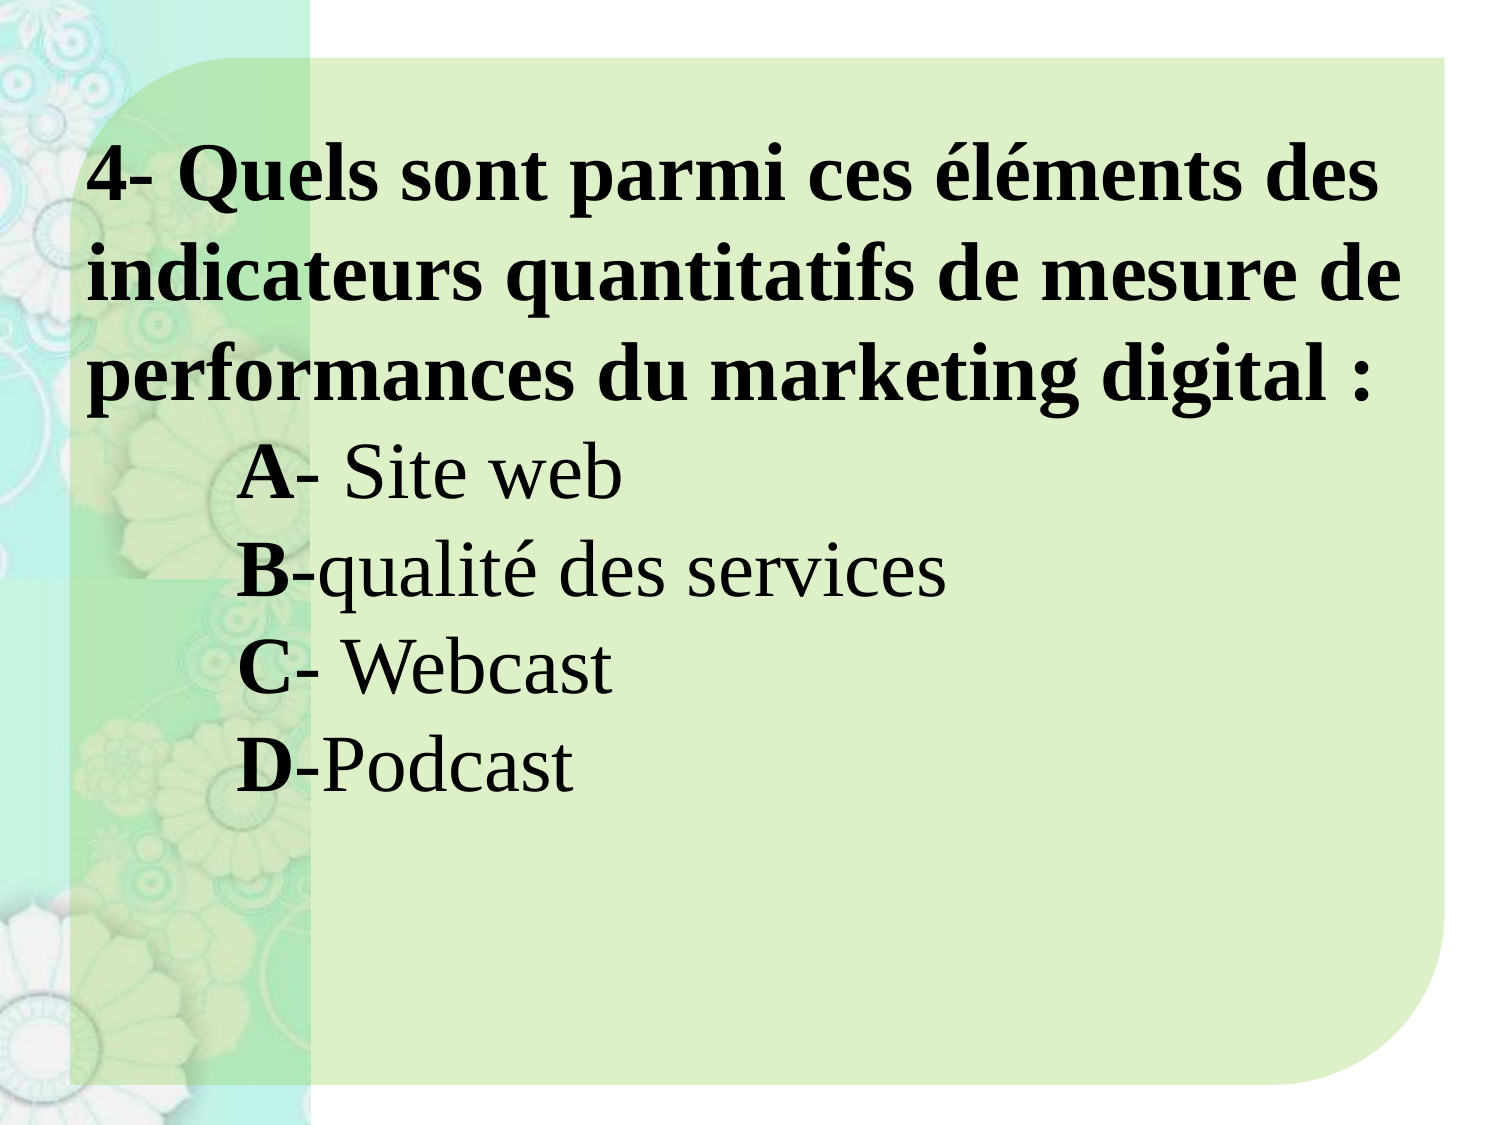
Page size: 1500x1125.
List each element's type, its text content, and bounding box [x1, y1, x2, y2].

picture [0, 0, 311, 1125]
title 4- Quels sont parmi ces éléments des indicateurs quantitatifs de mesure de performances du marketing digital : A- Site web B-qualité des services C- Webcast D-Podcast [71, 109, 1426, 997]
